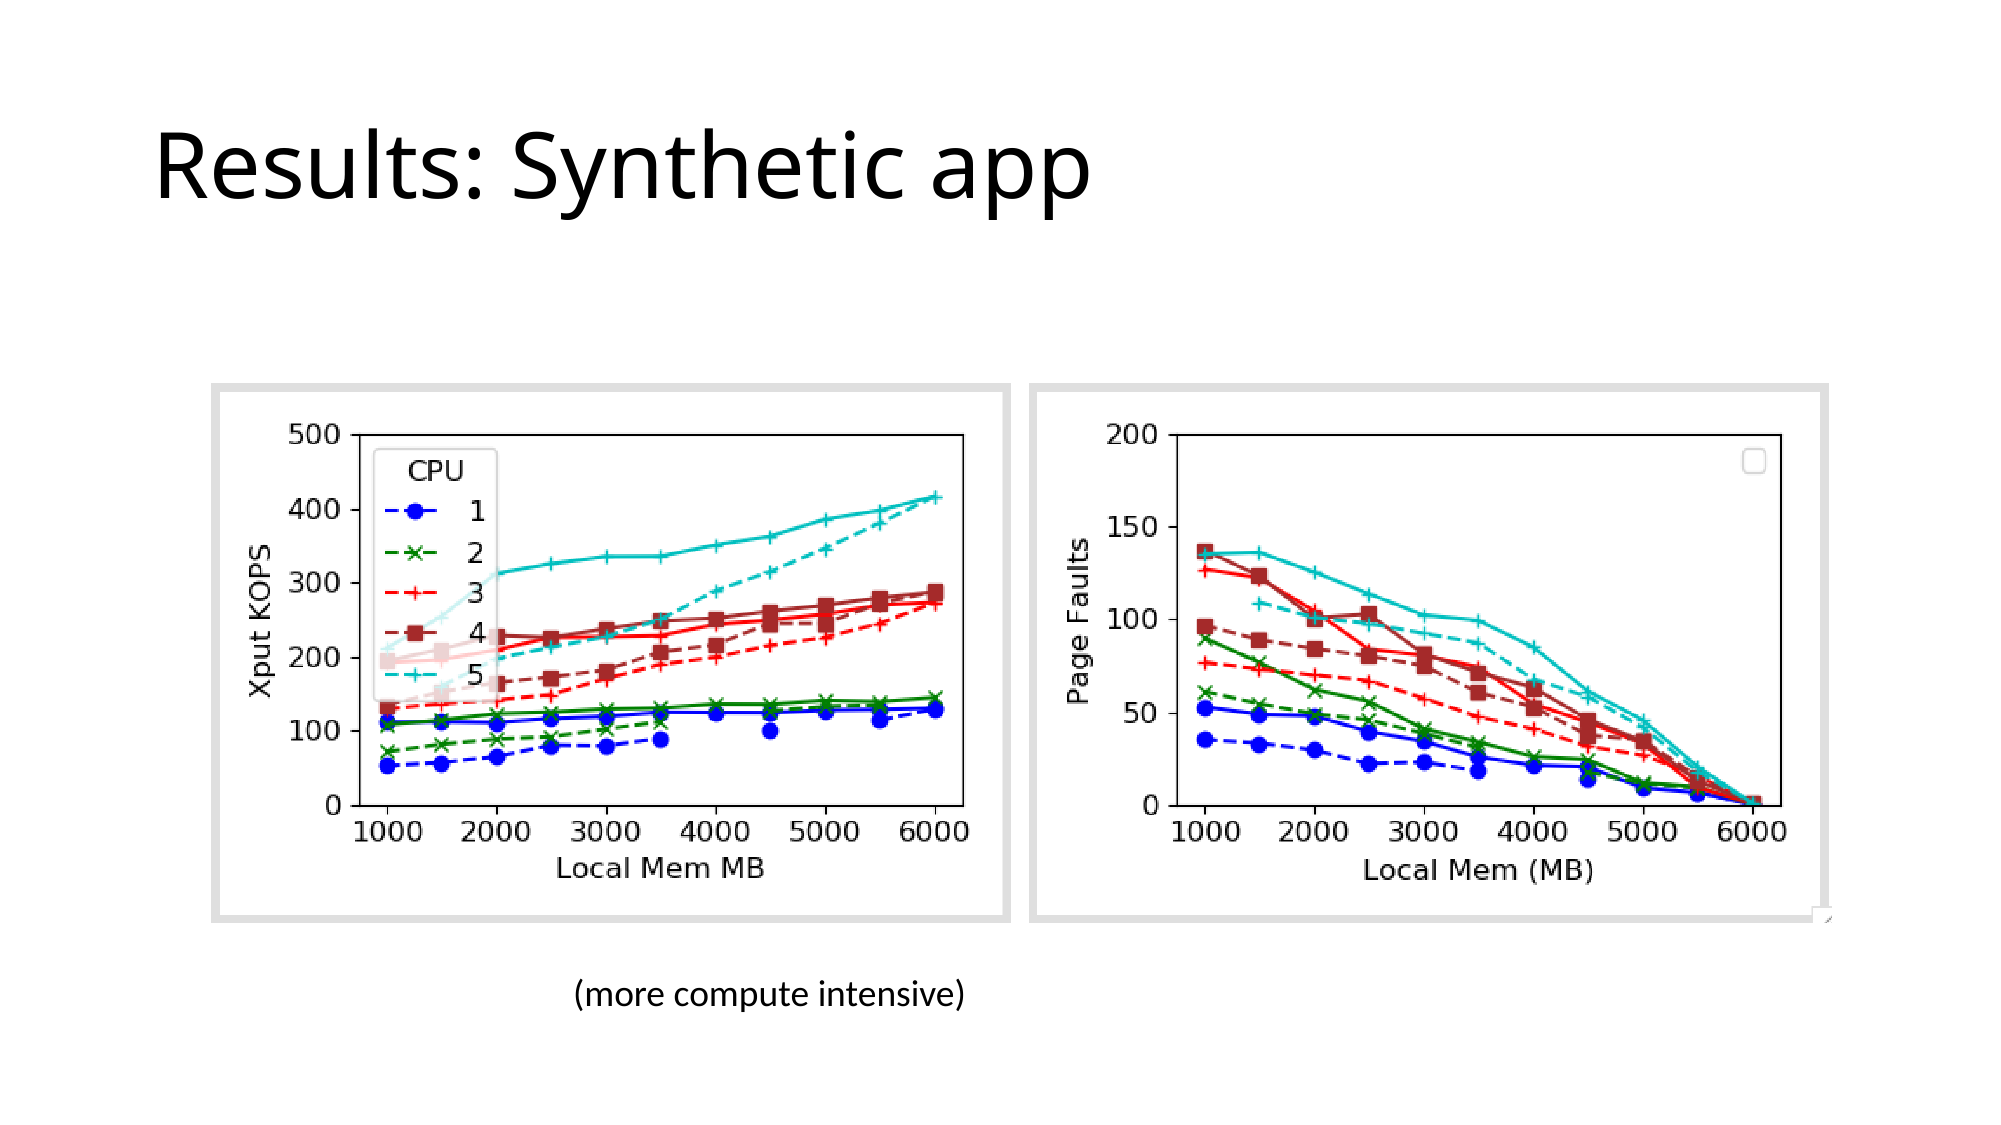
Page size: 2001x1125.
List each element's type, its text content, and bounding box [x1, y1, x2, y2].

title Results: Synthetic app [137, 59, 1863, 278]
text_box (more compute intensive) [558, 961, 1020, 1022]
picture [207, 376, 1832, 923]
